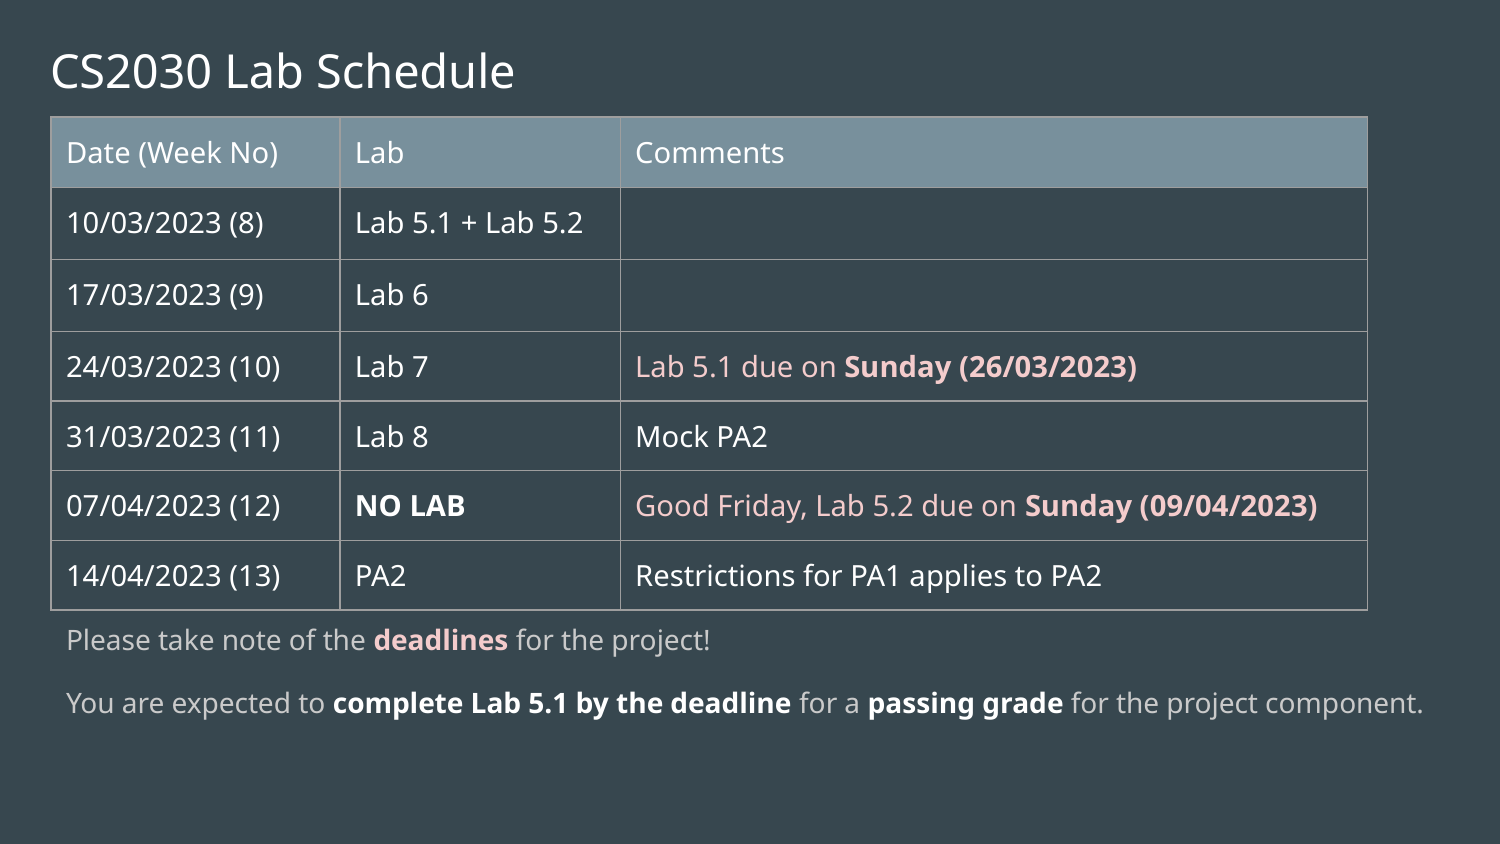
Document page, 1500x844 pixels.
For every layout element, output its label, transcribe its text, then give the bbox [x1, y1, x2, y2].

table_cell [621, 260, 1367, 331]
table_cell Lab 5.1 + Lab 5.2 [341, 188, 620, 259]
table_cell 10/03/2023 (8) [52, 188, 339, 259]
table_cell Lab 6 [341, 260, 620, 331]
table_header Lab [341, 118, 620, 187]
table_cell Lab 7 [341, 332, 620, 400]
table_cell 17/03/2023 (9) [52, 260, 339, 331]
table_header Date (Week No) [52, 118, 339, 187]
table_cell Mock PA2 [621, 402, 1367, 470]
table_cell PA2 [341, 541, 620, 609]
table_cell Lab 5.1 due on Sunday (26/03/2023) [621, 332, 1367, 400]
table_cell [621, 188, 1367, 259]
title CS2030 Lab Schedule [35, 23, 1433, 118]
list Please take note of the deadlines for the project! You are expected to complete Lab 5.1 by the deadline for a passing grade for the project component. [51, 600, 1449, 782]
table_cell NO LAB [341, 471, 620, 540]
table_cell Good Friday, Lab 5.2 due on Sunday (09/04/2023) [621, 471, 1367, 540]
table_header Comments [621, 118, 1367, 187]
table_cell Lab 8 [341, 402, 620, 470]
table_cell 24/03/2023 (10) [52, 332, 339, 400]
table_cell 14/04/2023 (13) [52, 541, 339, 609]
table_cell 31/03/2023 (11) [52, 402, 339, 470]
table_cell Restrictions for PA1 applies to PA2 [621, 541, 1367, 609]
table_cell 07/04/2023 (12) [52, 471, 339, 540]
